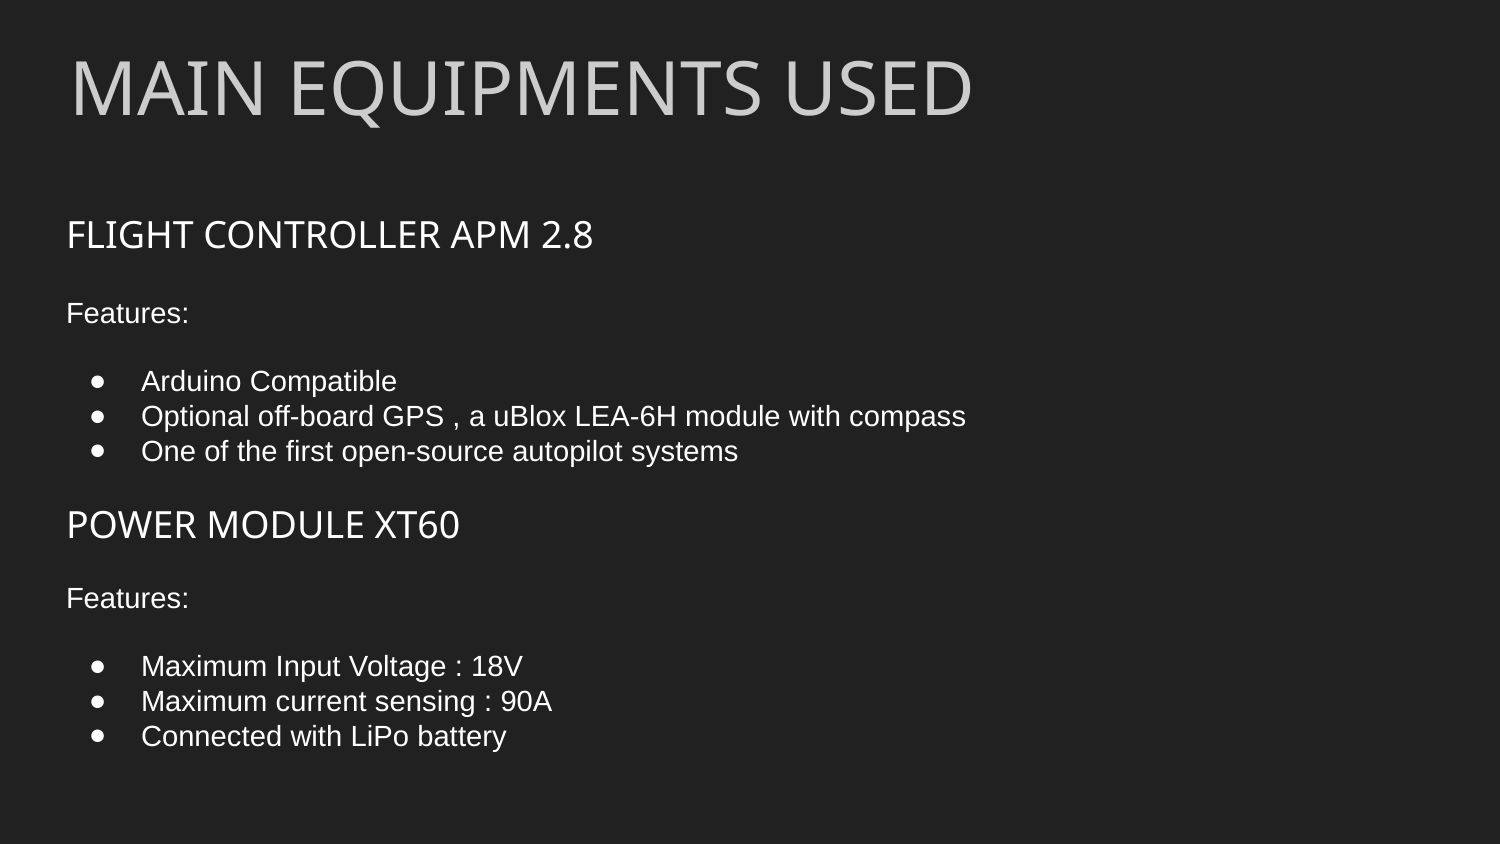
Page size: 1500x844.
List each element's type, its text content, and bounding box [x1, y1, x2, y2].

list FLIGHT CONTROLLER APM 2.8 Features: Arduino Compatible Optional off-board GPS , a uBlox LEA-6H module with compass One of the first open-source autopilot systems POWER MODULE XT60 Features: Maximum Input Voltage : 18V Maximum current sensing : 90A Connected with LiPo battery [51, 189, 1449, 750]
title MAIN EQUIPMENTS USED [35, 25, 1433, 120]
